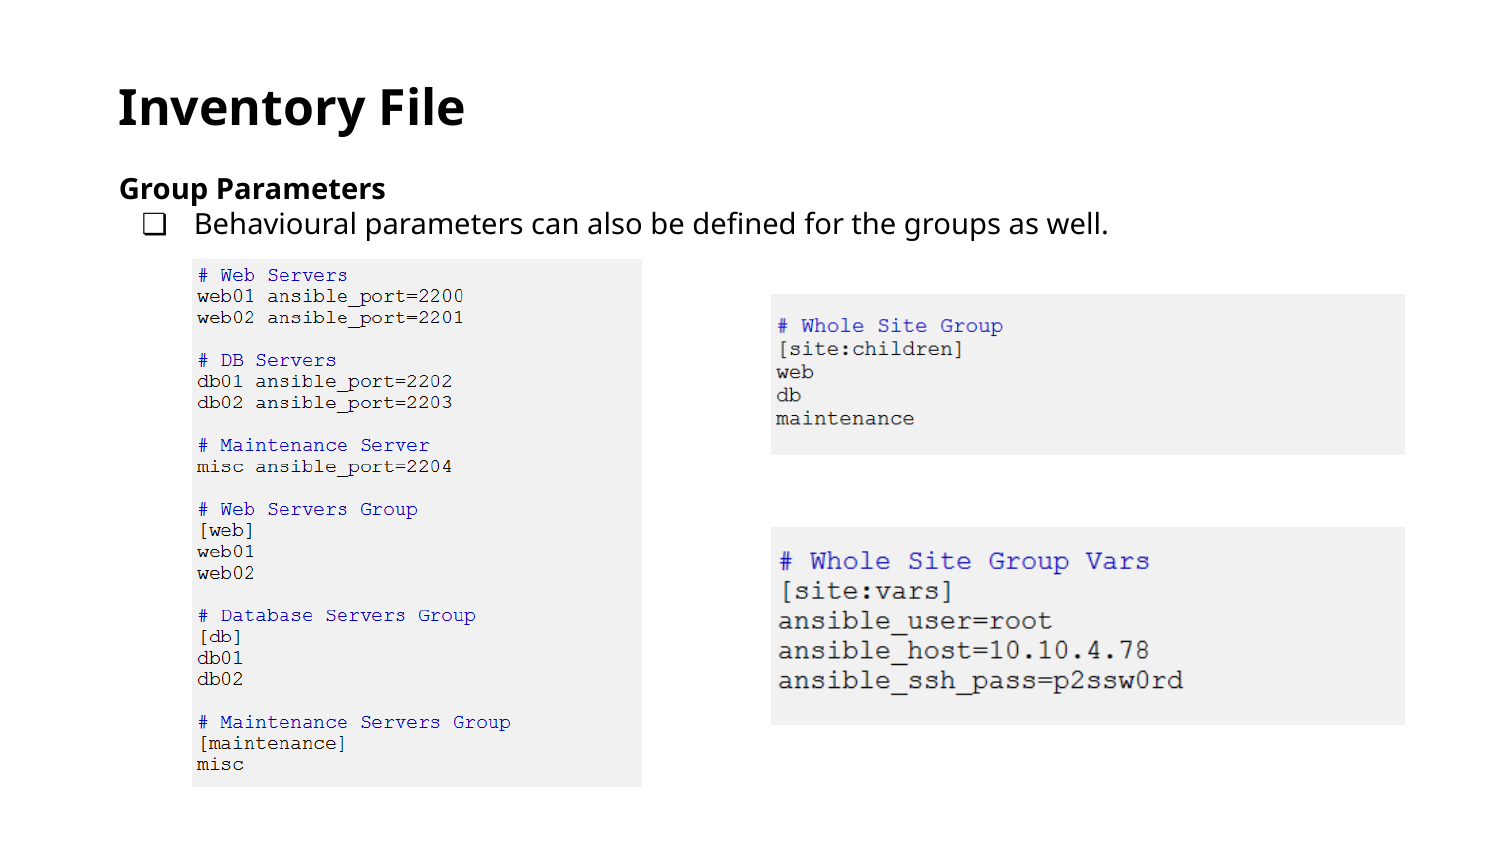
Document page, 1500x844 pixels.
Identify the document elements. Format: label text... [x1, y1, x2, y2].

picture [771, 293, 1405, 455]
picture [192, 259, 643, 788]
text_box Inventory File Group Parameters Behavioural parameters can also be defined for the groups as well. [103, 60, 1436, 773]
picture [771, 527, 1405, 726]
